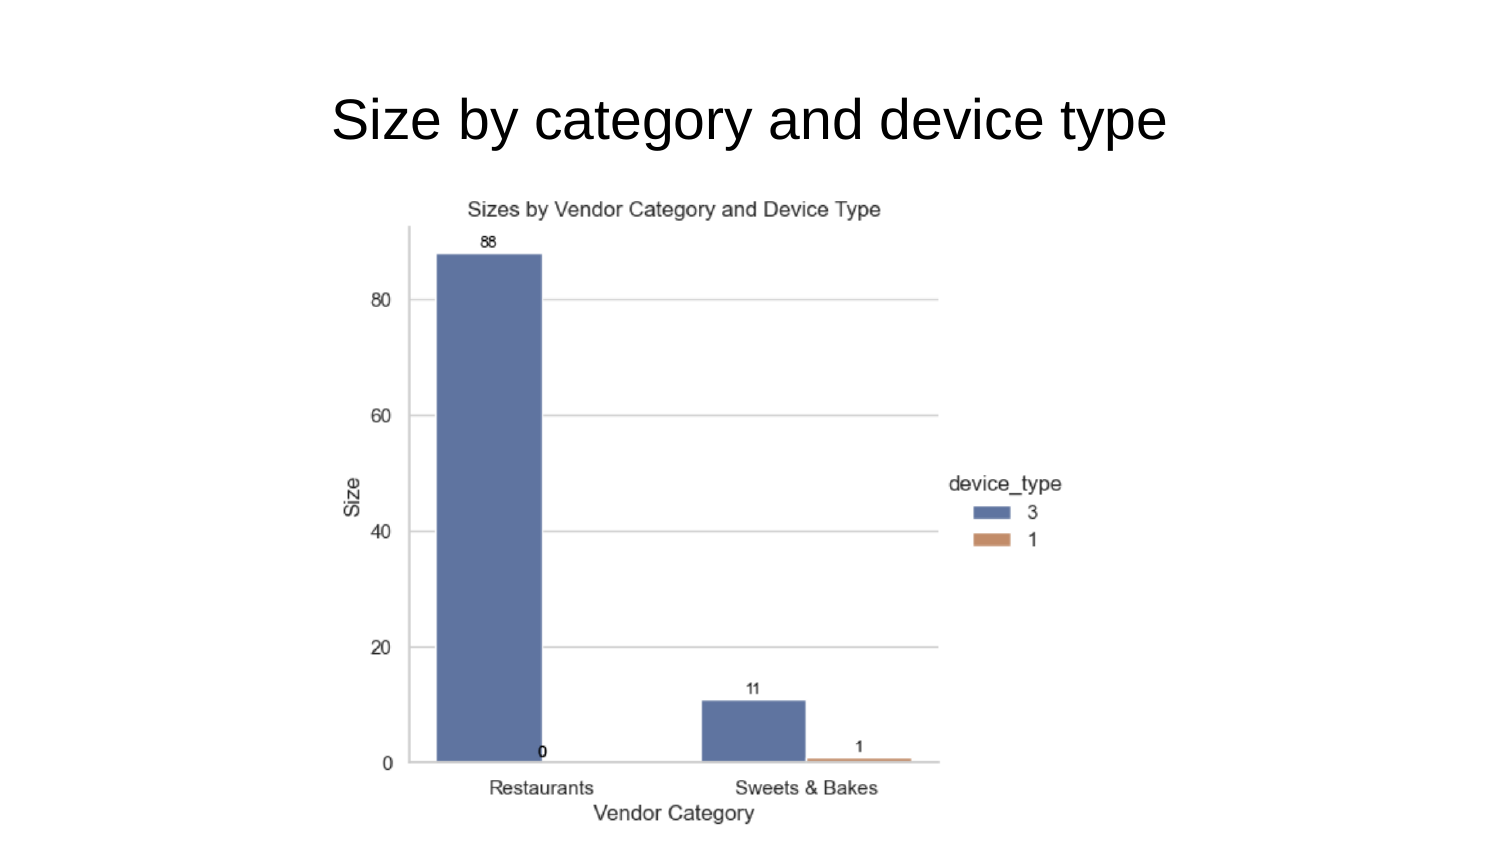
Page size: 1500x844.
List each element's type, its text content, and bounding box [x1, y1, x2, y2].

title Size by category and device type [51, 72, 1449, 167]
picture [339, 197, 1073, 826]
